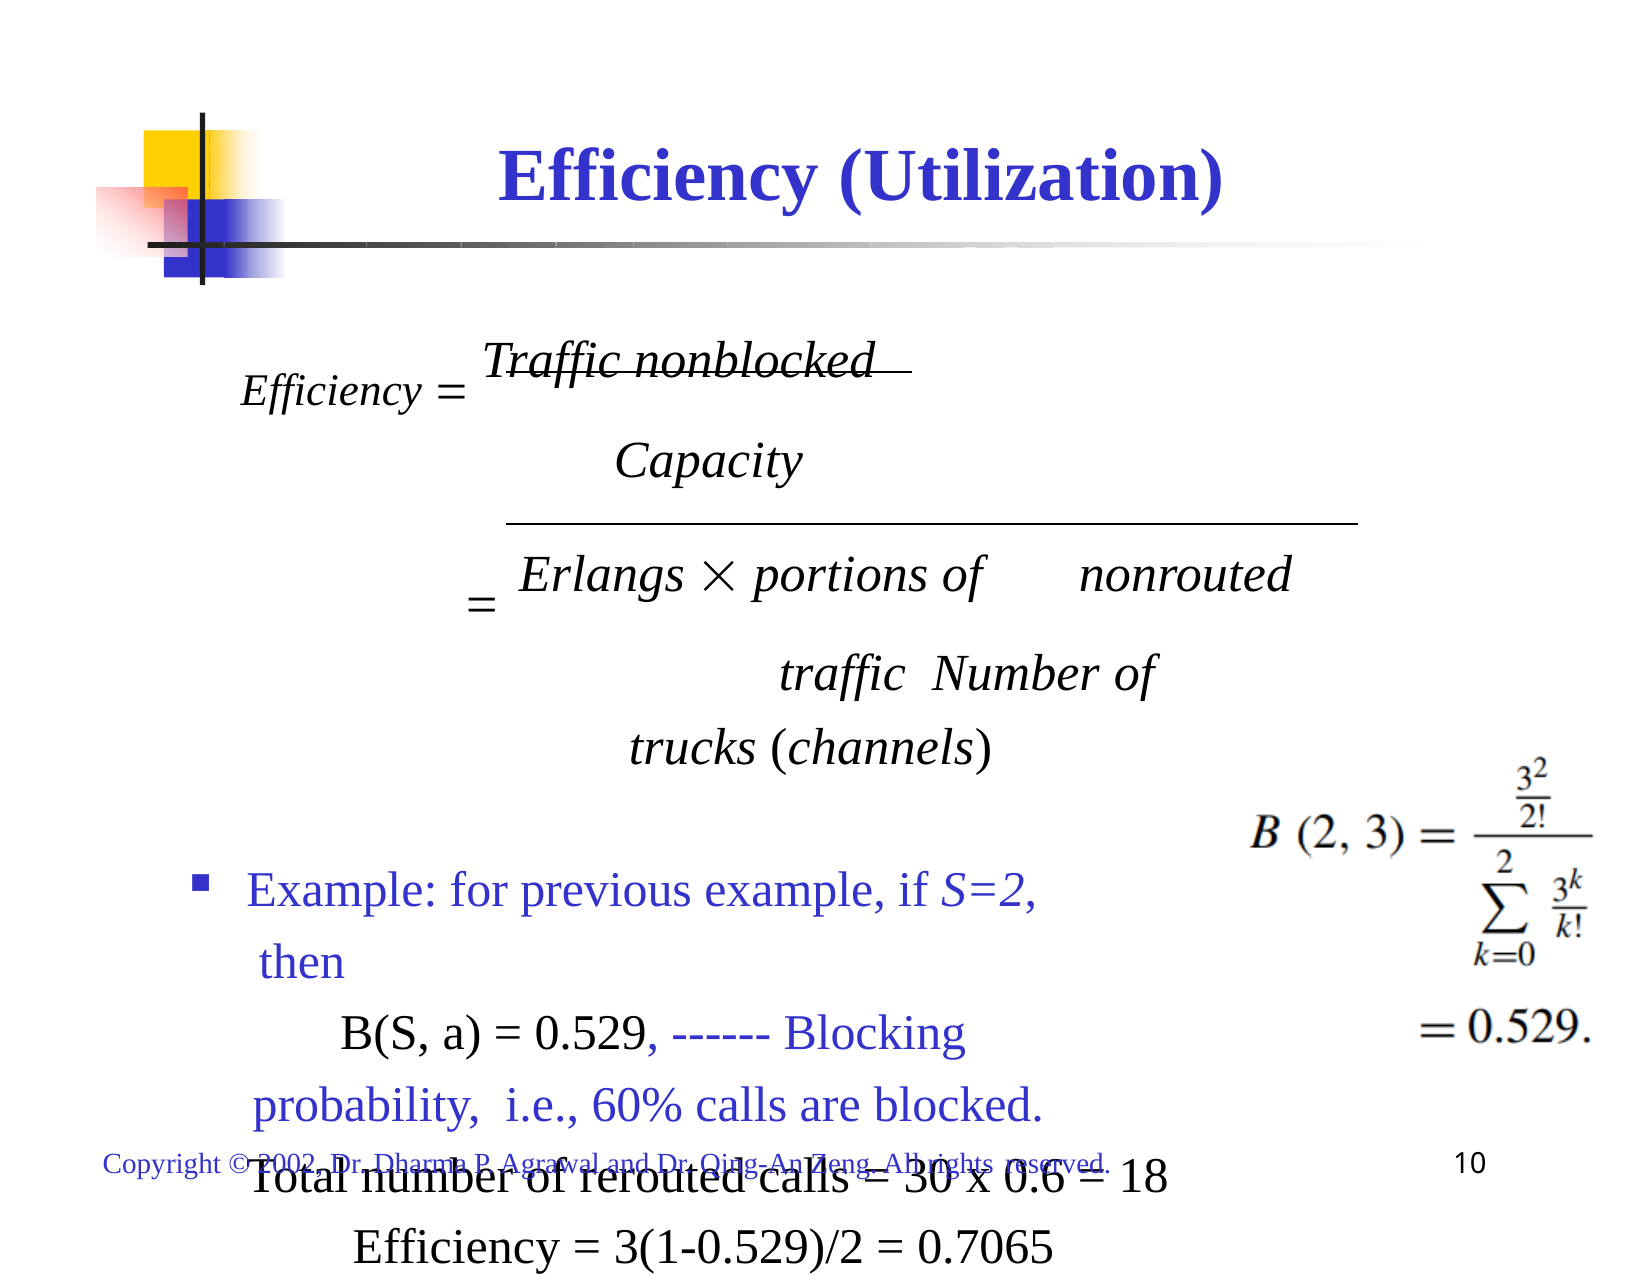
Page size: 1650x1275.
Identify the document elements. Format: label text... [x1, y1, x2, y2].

text_box Efficiency  Traffic nonblocked Capacity  Erlangs  portions of nonrouted traffic Number of trucks (channels) Example: for previous example, if S=2, then B(S, a) = 0.529, ------ Blocking probability, i.e., 60% calls are blocked. Total number of rerouted calls = 30 x 0.6 = 18 Efficiency = 3(1-0.529)/2 = 0.7065 [185, 294, 1367, 1274]
slide_number 10 [1446, 1142, 1492, 1275]
picture [1236, 724, 1633, 1069]
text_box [95, 112, 1421, 286]
footer Copyright © 2002, Dr. Dharma P. Agrawal and Dr. Qing-An Zeng. All rights reserved. [100, 1145, 1123, 1275]
